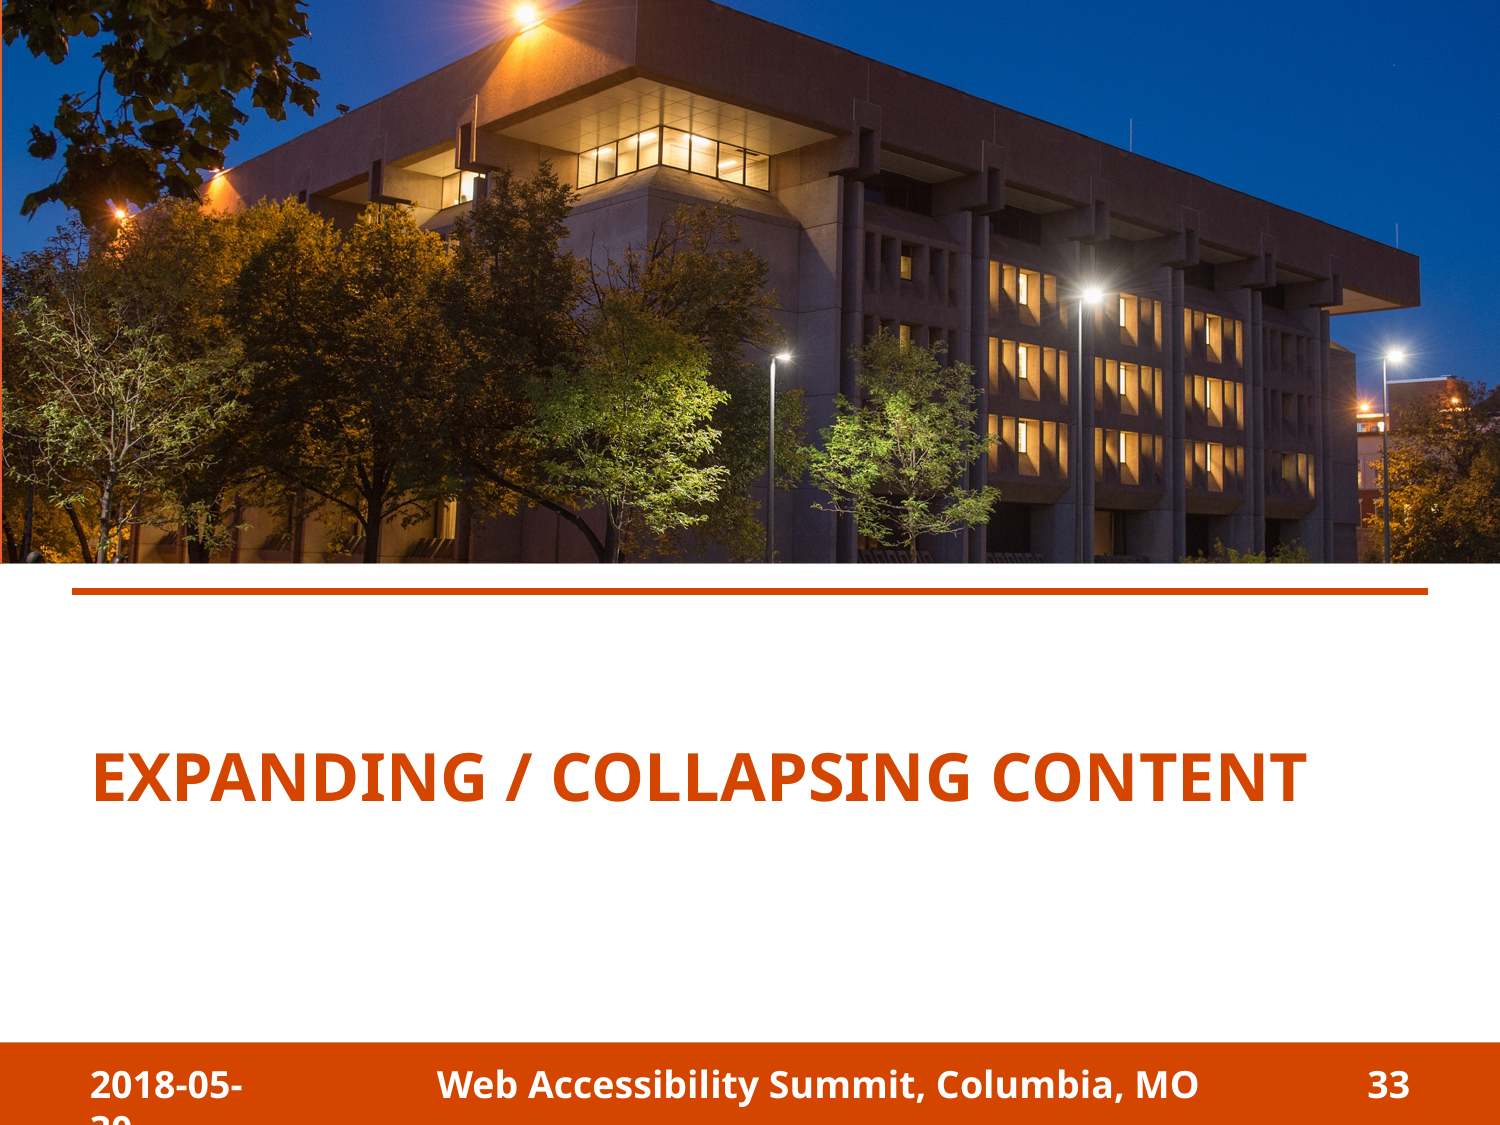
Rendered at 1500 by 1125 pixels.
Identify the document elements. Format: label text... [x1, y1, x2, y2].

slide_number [75, 1053, 300, 1114]
footer Web Accessibility Summit, Columbia, MO [300, 1053, 1337, 1114]
picture [0, 0, 1500, 564]
slide_number 33 [1337, 1053, 1425, 1114]
title Expanding / collapsing content [75, 727, 1425, 951]
